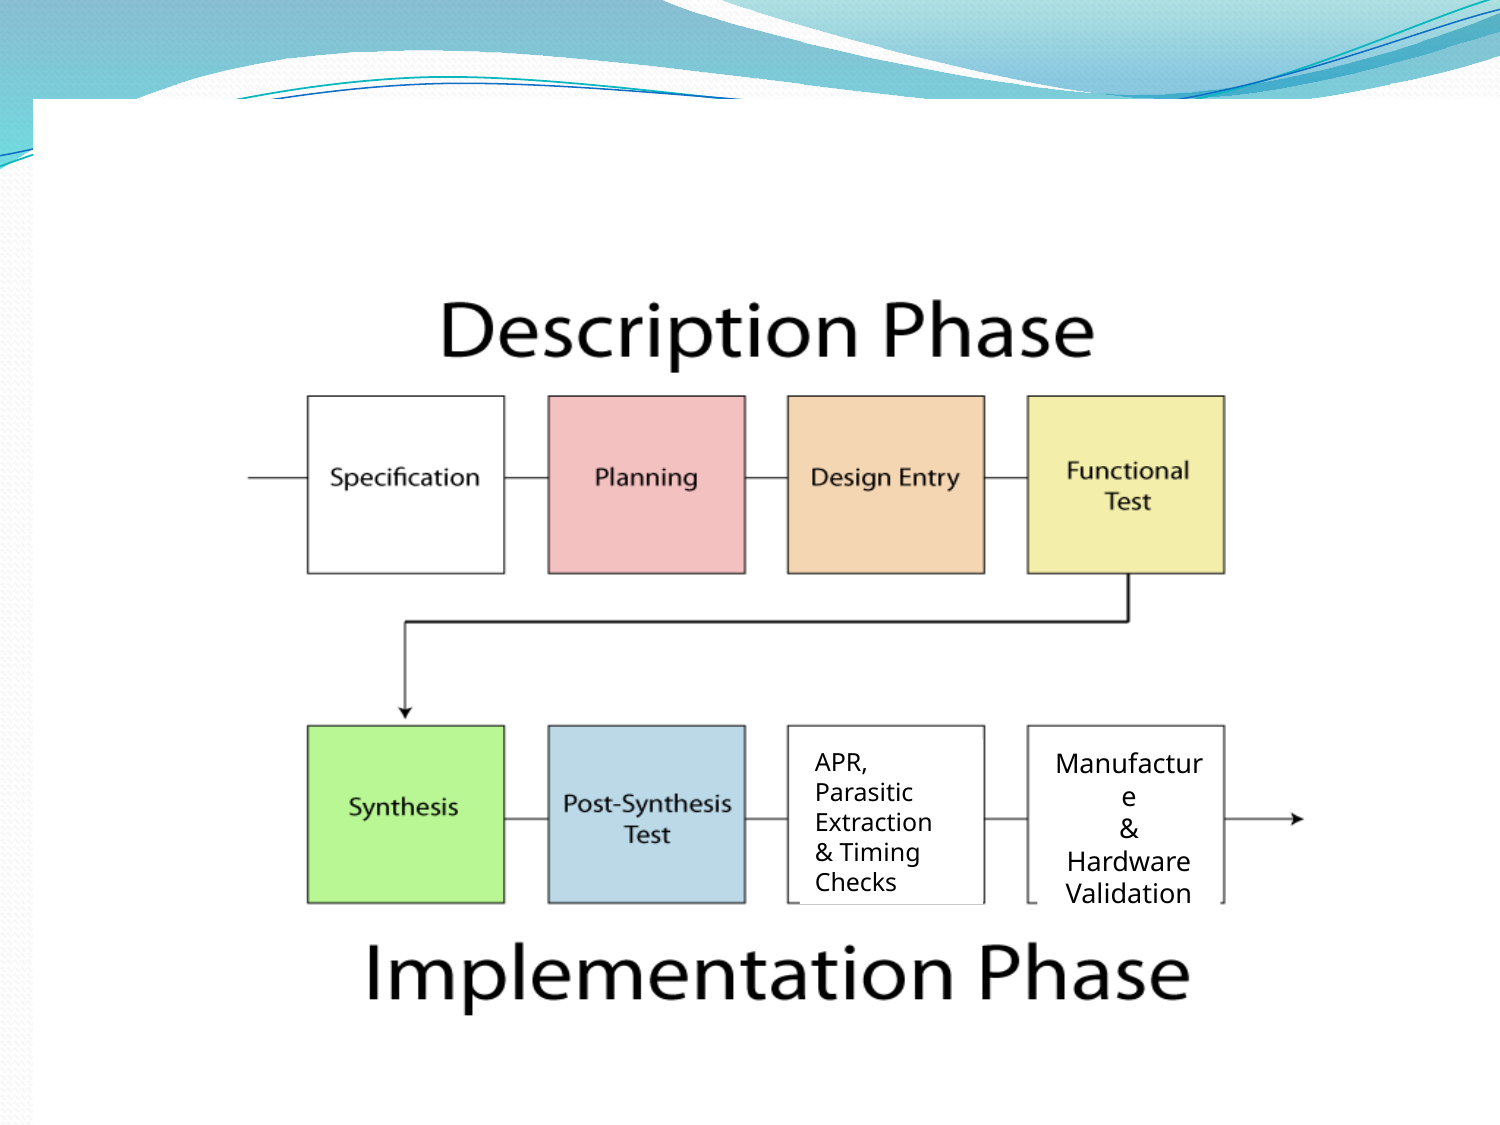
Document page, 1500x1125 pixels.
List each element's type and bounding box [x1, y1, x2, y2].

picture [33, 99, 1500, 1125]
